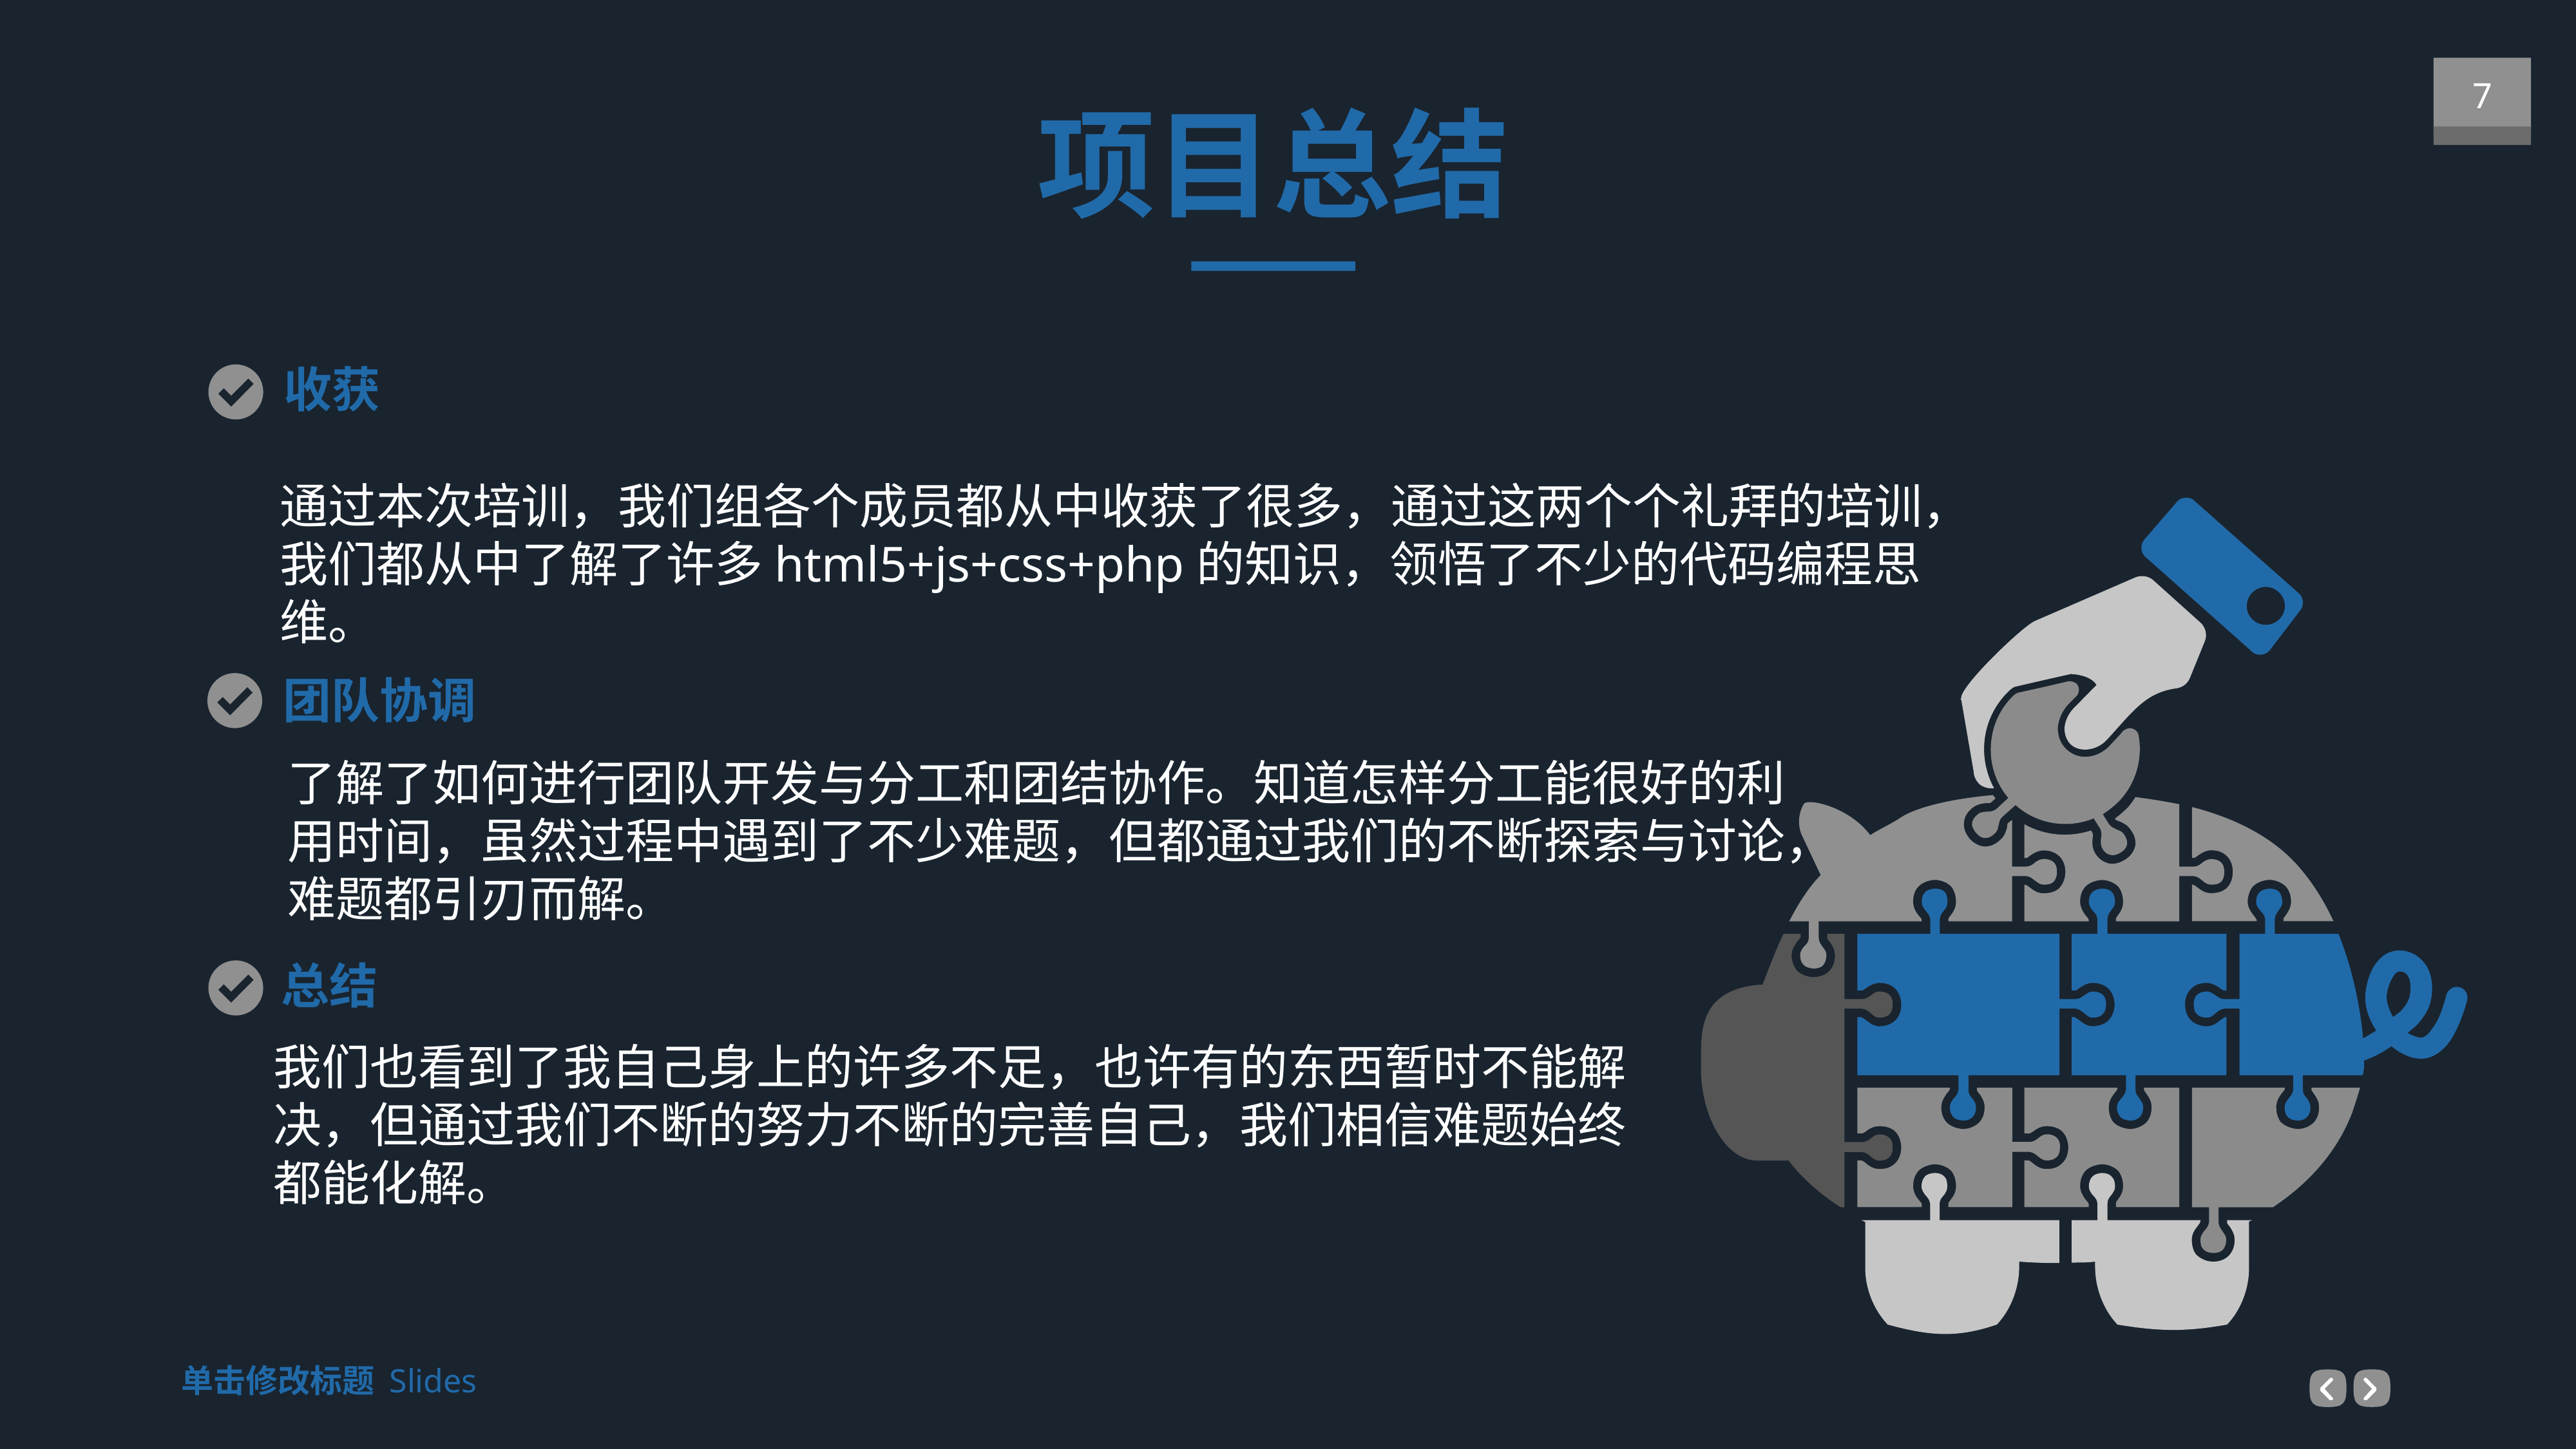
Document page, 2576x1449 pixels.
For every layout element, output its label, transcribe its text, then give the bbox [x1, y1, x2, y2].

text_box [208, 349, 1327, 471]
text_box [208, 946, 1323, 1095]
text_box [207, 660, 498, 739]
text_box 通过本次培训，我们组各个成员都从中收获了很多，通过这两个个礼拜的培训，我们都从中了解了许多html5+js+css+php的知识，领悟了不少的代码编程思维。 [270, 471, 1974, 712]
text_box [1698, 497, 2469, 1338]
text_box 了解了如何进行团队开发与分工和团结协作。知道怎样分工能很好的利 用时间，虽然过程中遇到了不少难题，但都通过我们的不断探索与讨论， 难题都引刃而解。 [278, 748, 1698, 932]
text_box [166, 86, 2381, 271]
text_box 我们也看到了我自己身上的许多不足，也许有的东西暂时不能解决，但通过我们不断的努力不断的完善自己，我们相信难题始终都能化解。 [263, 1032, 1679, 1215]
